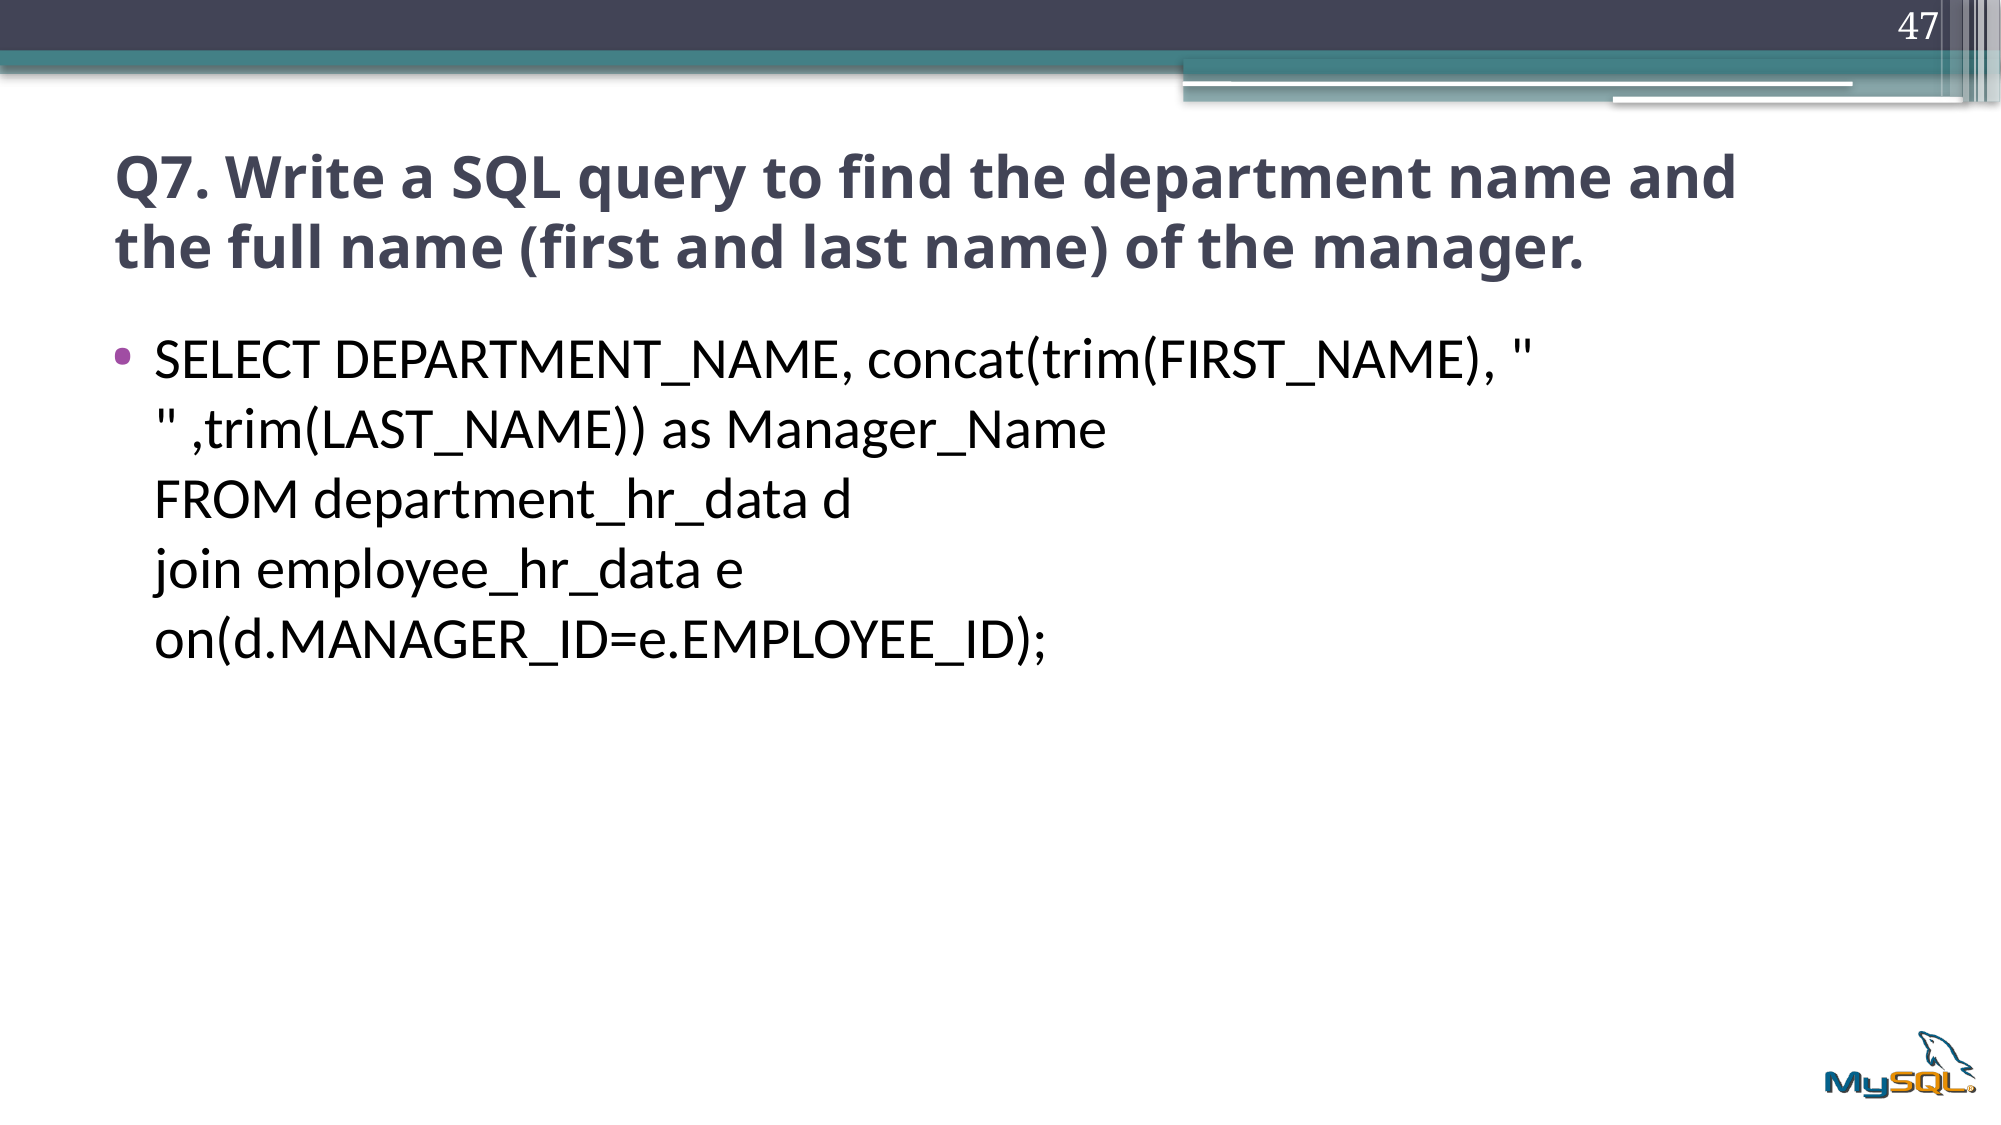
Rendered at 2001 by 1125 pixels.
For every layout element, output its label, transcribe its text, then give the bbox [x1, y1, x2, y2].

title Q7. Write a SQL query to find the department name and the full name (first and last name) of the manager. [99, 122, 1770, 298]
list SELECT DEPARTMENT_NAME, concat(trim(FIRST_NAME), " " ,trim(LAST_NAME)) as Manager_Name FROM department_hr_data d join employee_hr_data e on(d.MANAGER_ID=e.EMPLOYEE_ID); [79, 312, 1880, 1023]
slide_number 47 [1788, 0, 1955, 61]
picture [1812, 989, 1987, 1125]
